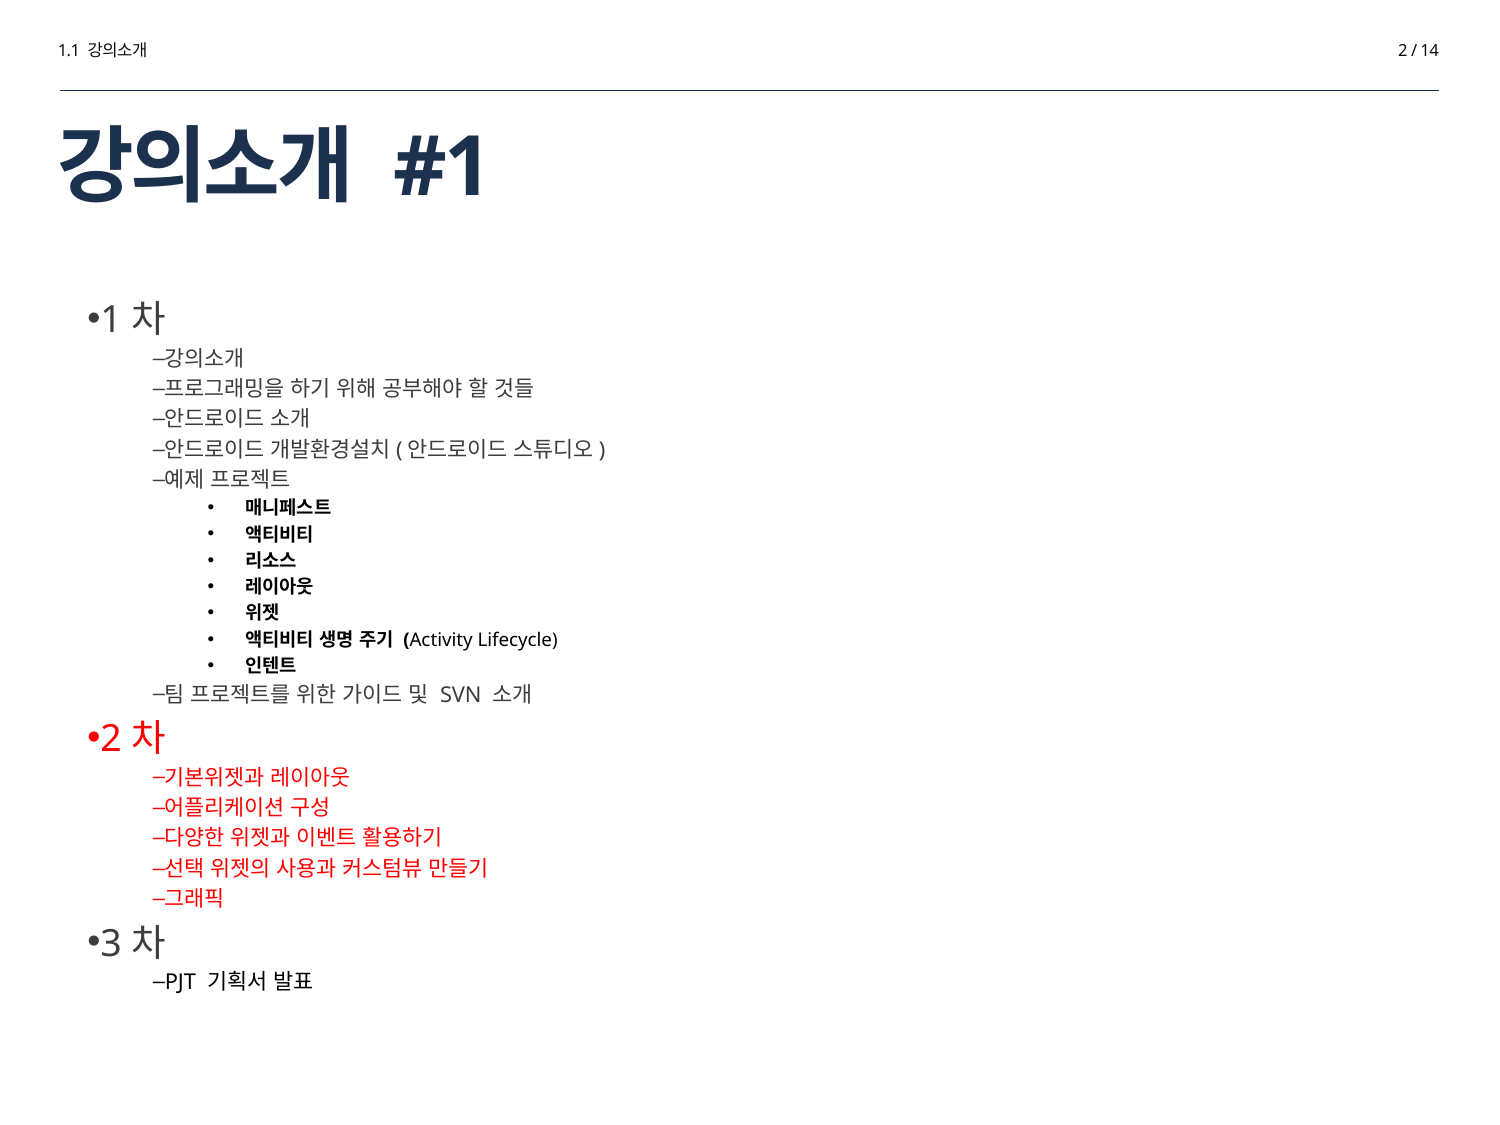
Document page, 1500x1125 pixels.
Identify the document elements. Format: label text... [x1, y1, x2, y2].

text_box 1.1 강의소개 [43, 31, 303, 67]
text_box 1차 강의소개 프로그래밍을 하기 위해 공부해야 할 것들 안드로이드 소개 안드로이드 개발환경설치(안드로이드 스튜디오) 예제 프로젝트 매니페스트 액티비티 리소스 레이아웃 위젯 액티비티 생명 주기 (Activity Lifecycle) 인텐트 팀 프로젝트를 위한 가이드 및 SVN 소개 2차 기본위젯과 레이아웃 어플리케이션 구성 다양한 위젯과 이벤트 활용하기 선택 위젯의 사용과 커스텀뷰 만들기 그래픽 3차 PJT 기획서 발표 [42, 235, 1433, 1033]
title 강의소개 #1 [42, 114, 1190, 211]
text_box 2 / 14 [1193, 32, 1454, 70]
